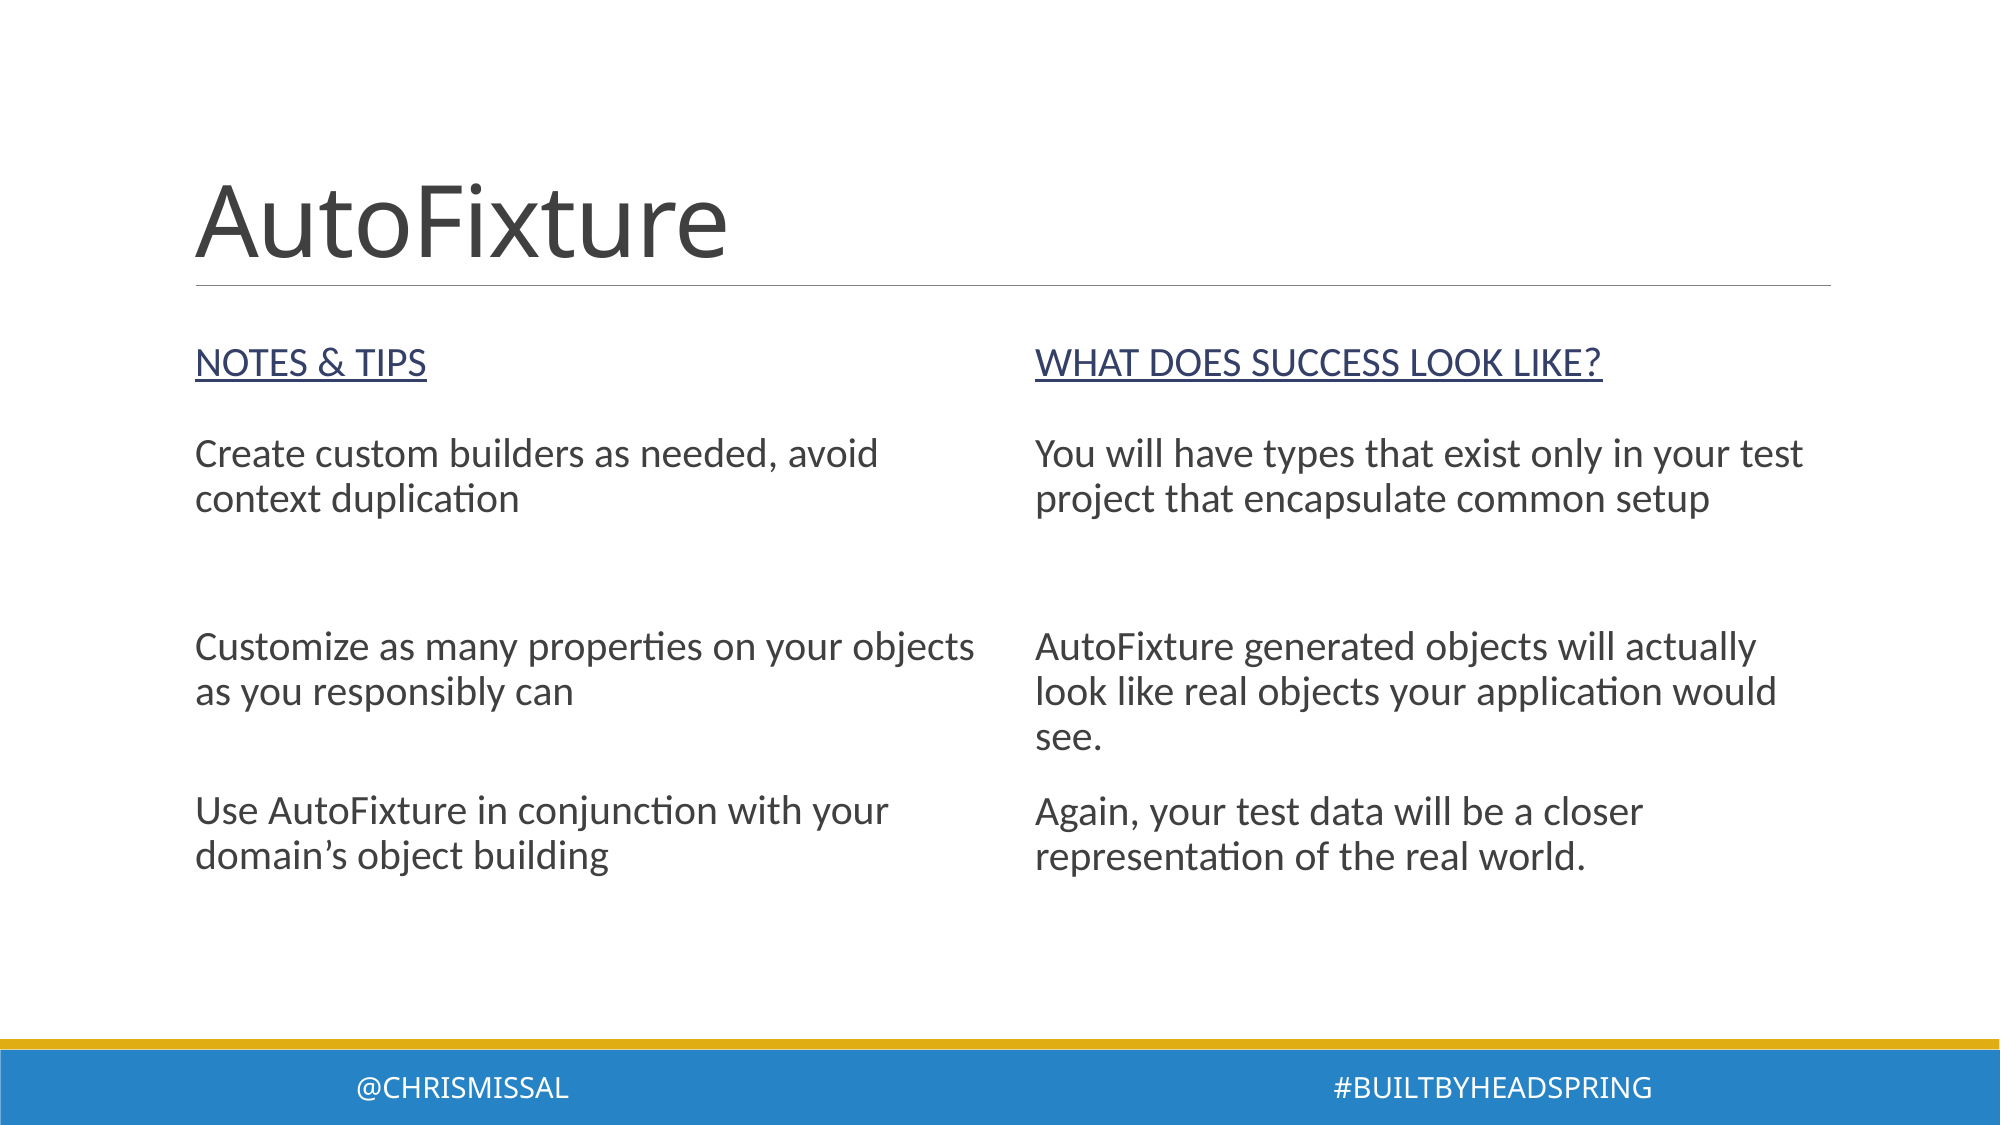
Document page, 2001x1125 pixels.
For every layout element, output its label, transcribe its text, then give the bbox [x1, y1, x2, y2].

title AutoFixture [180, 47, 1830, 285]
list Notes & Tips [180, 302, 990, 423]
list Create custom builders as needed, avoid context duplication Customize as many properties on your objects as you responsibly can Use AutoFixture in conjunction with your domain’s object building [180, 423, 990, 963]
footer @ChrisMissal #BuiltByHeadspring [180, 1059, 1830, 1120]
list You will have types that exist only in your test project that encapsulate common setup AutoFixture generated objects will actually look like real objects your application would see. Again, your test data will be a closer representation of the real world. [1020, 423, 1830, 963]
list What does success Look like? [1020, 302, 1830, 423]
